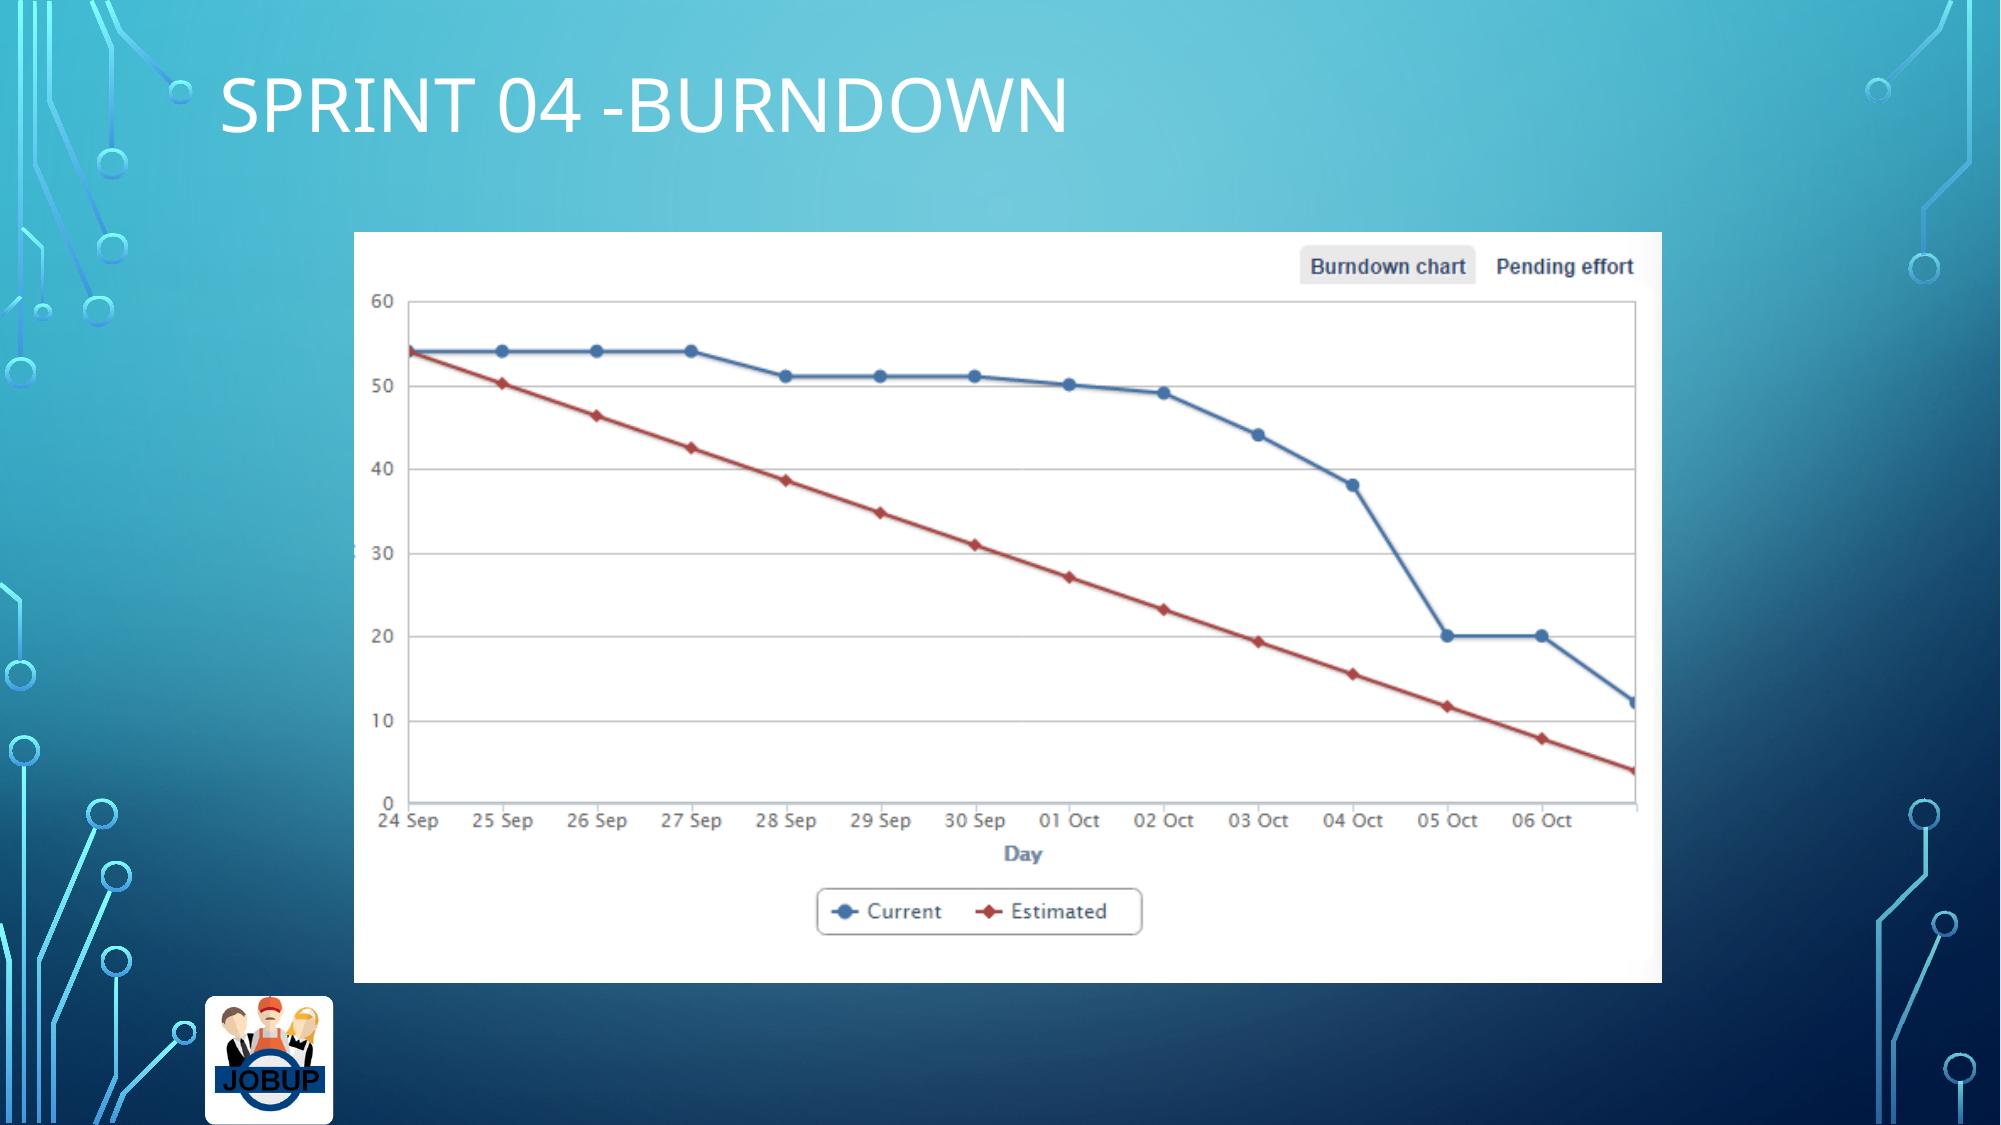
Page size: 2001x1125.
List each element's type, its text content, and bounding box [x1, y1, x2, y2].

picture [204, 995, 334, 1125]
title Sprint 04 -Burndown [204, 0, 1930, 218]
picture [353, 231, 1663, 983]
